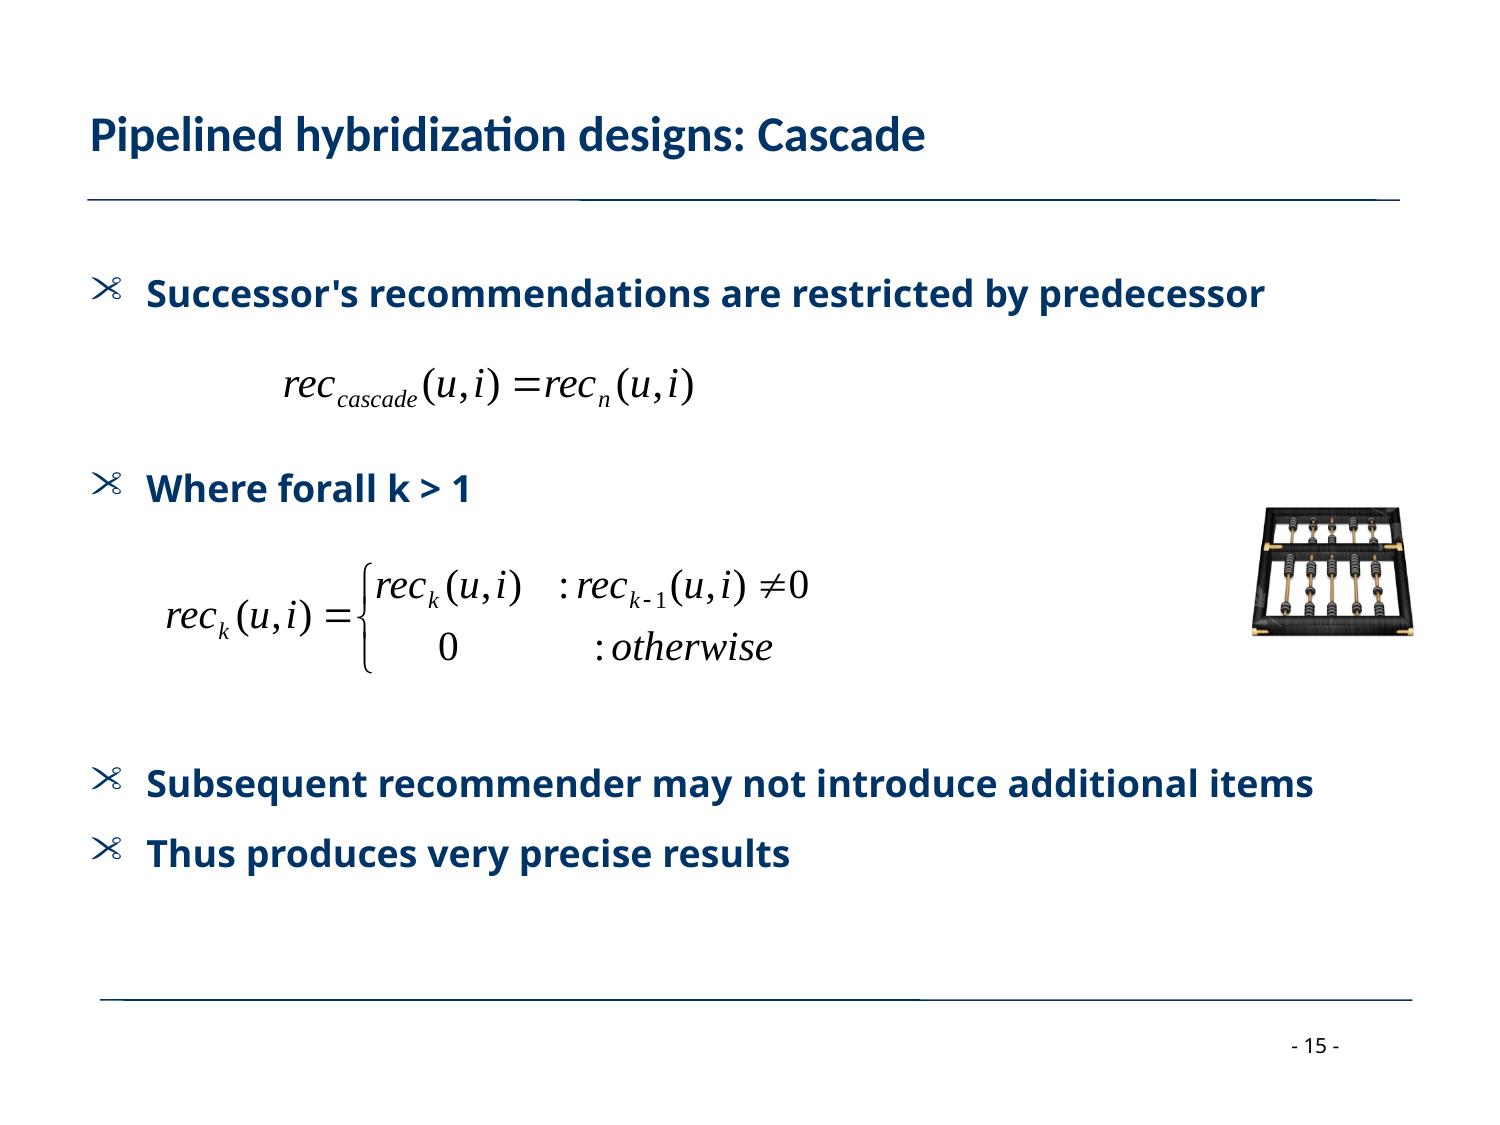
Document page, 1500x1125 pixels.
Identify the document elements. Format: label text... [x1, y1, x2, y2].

list Successor's recommendations are restricted by predecessor Where forall k > 1 Subsequent recommender may not introduce additional items Thus produces very precise results [74, 262, 1426, 1006]
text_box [276, 354, 703, 419]
title Pipelined hybridization designs: Cascade [74, 37, 1426, 226]
picture [1250, 490, 1415, 655]
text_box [158, 555, 816, 681]
